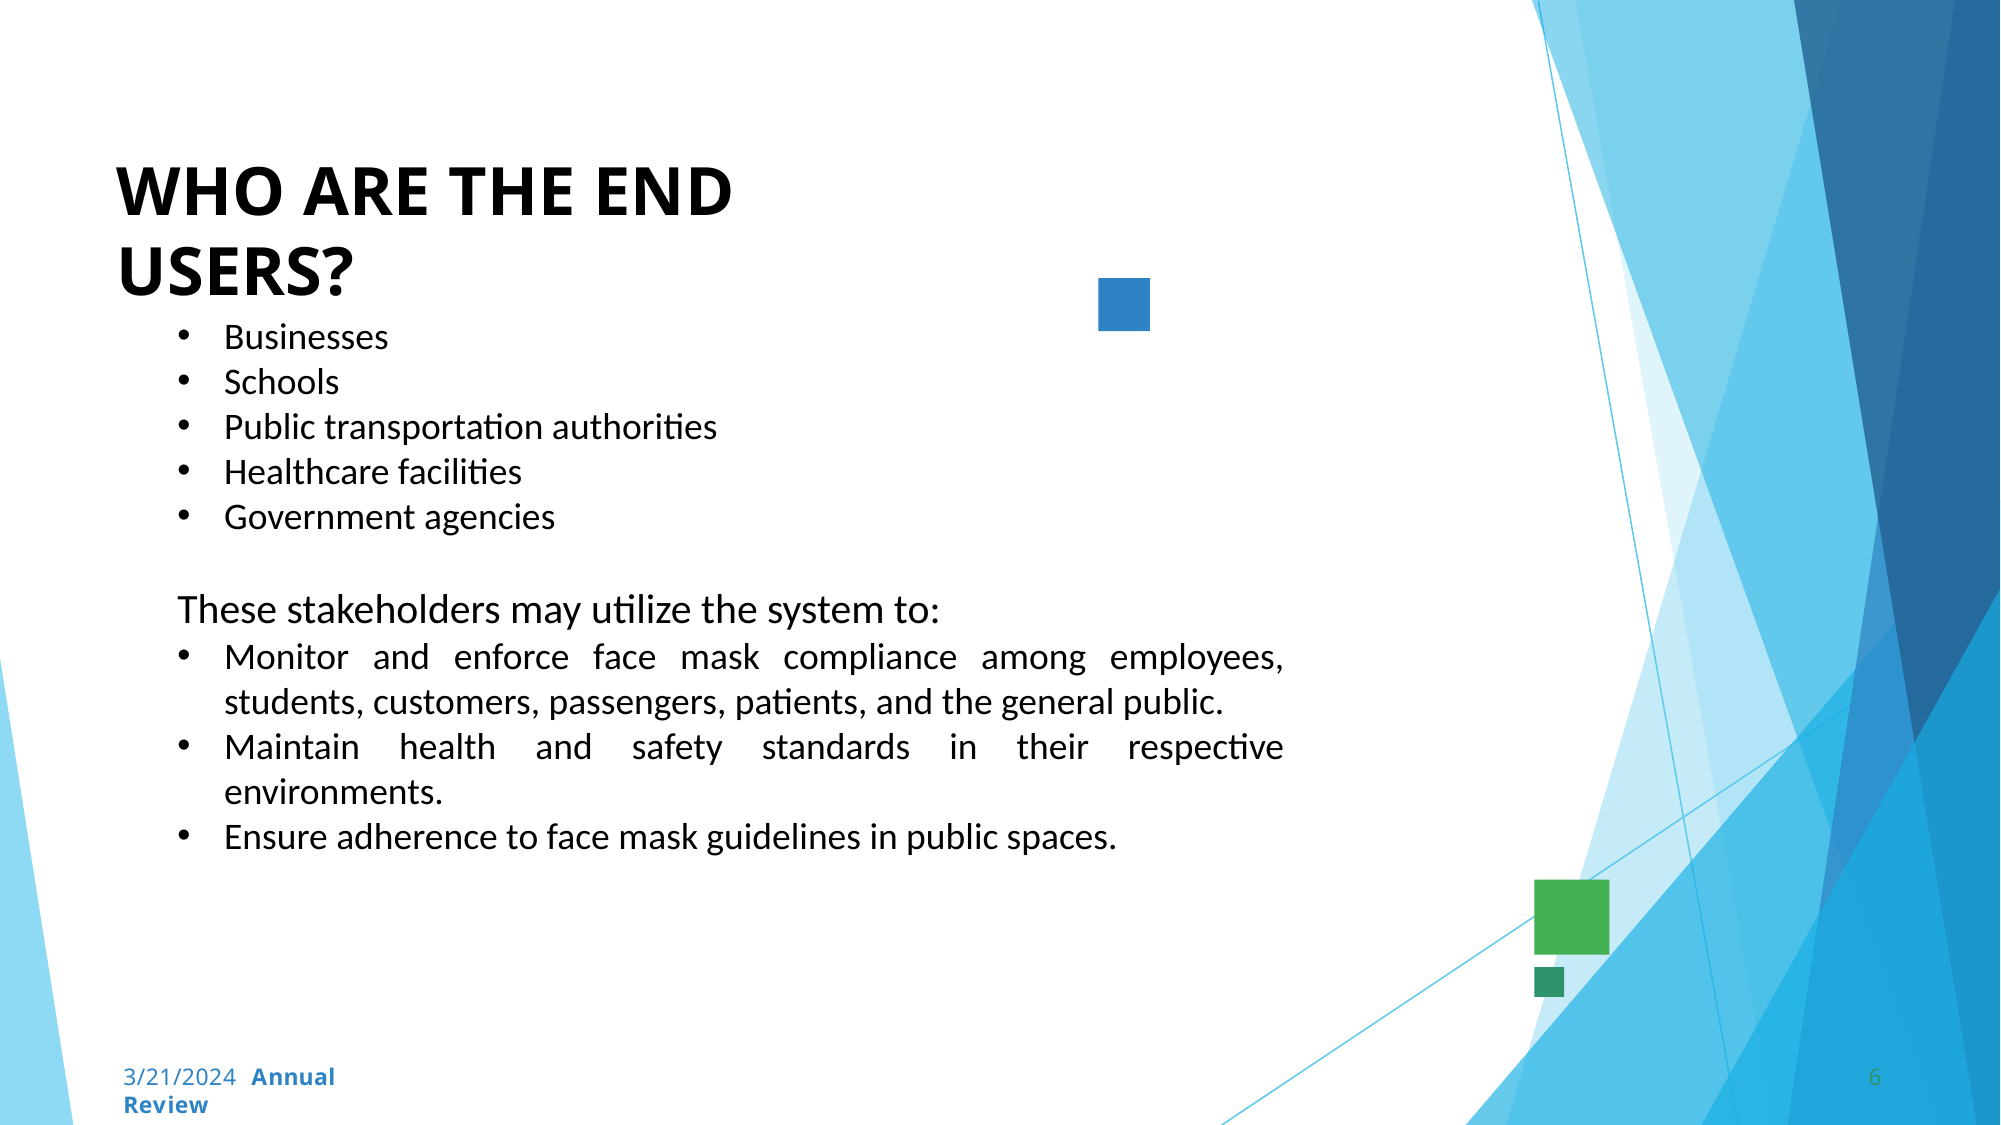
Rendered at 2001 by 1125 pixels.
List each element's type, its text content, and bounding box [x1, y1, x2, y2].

text_box 3/21/2024 Annual Review [121, 1101, 417, 1118]
text_box [1098, 278, 1150, 304]
text_box [1534, 967, 1565, 997]
title WHO ARE THE END USERS? [114, 146, 938, 337]
picture [118, 1012, 477, 1093]
slide_number 6 [1862, 1061, 1888, 1125]
text_box [1534, 879, 1610, 955]
text_box Businesses Schools Public transportation authorities Healthcare facilities Government agencies These stakeholders may utilize the system to: Monitor and enforce face mask compliance among employees, students, customers, passengers, patients, and the general public. Maintain health and safety standards in their respective environments. Ensure adherence to face mask guidelines in public spaces. [162, 304, 1300, 955]
